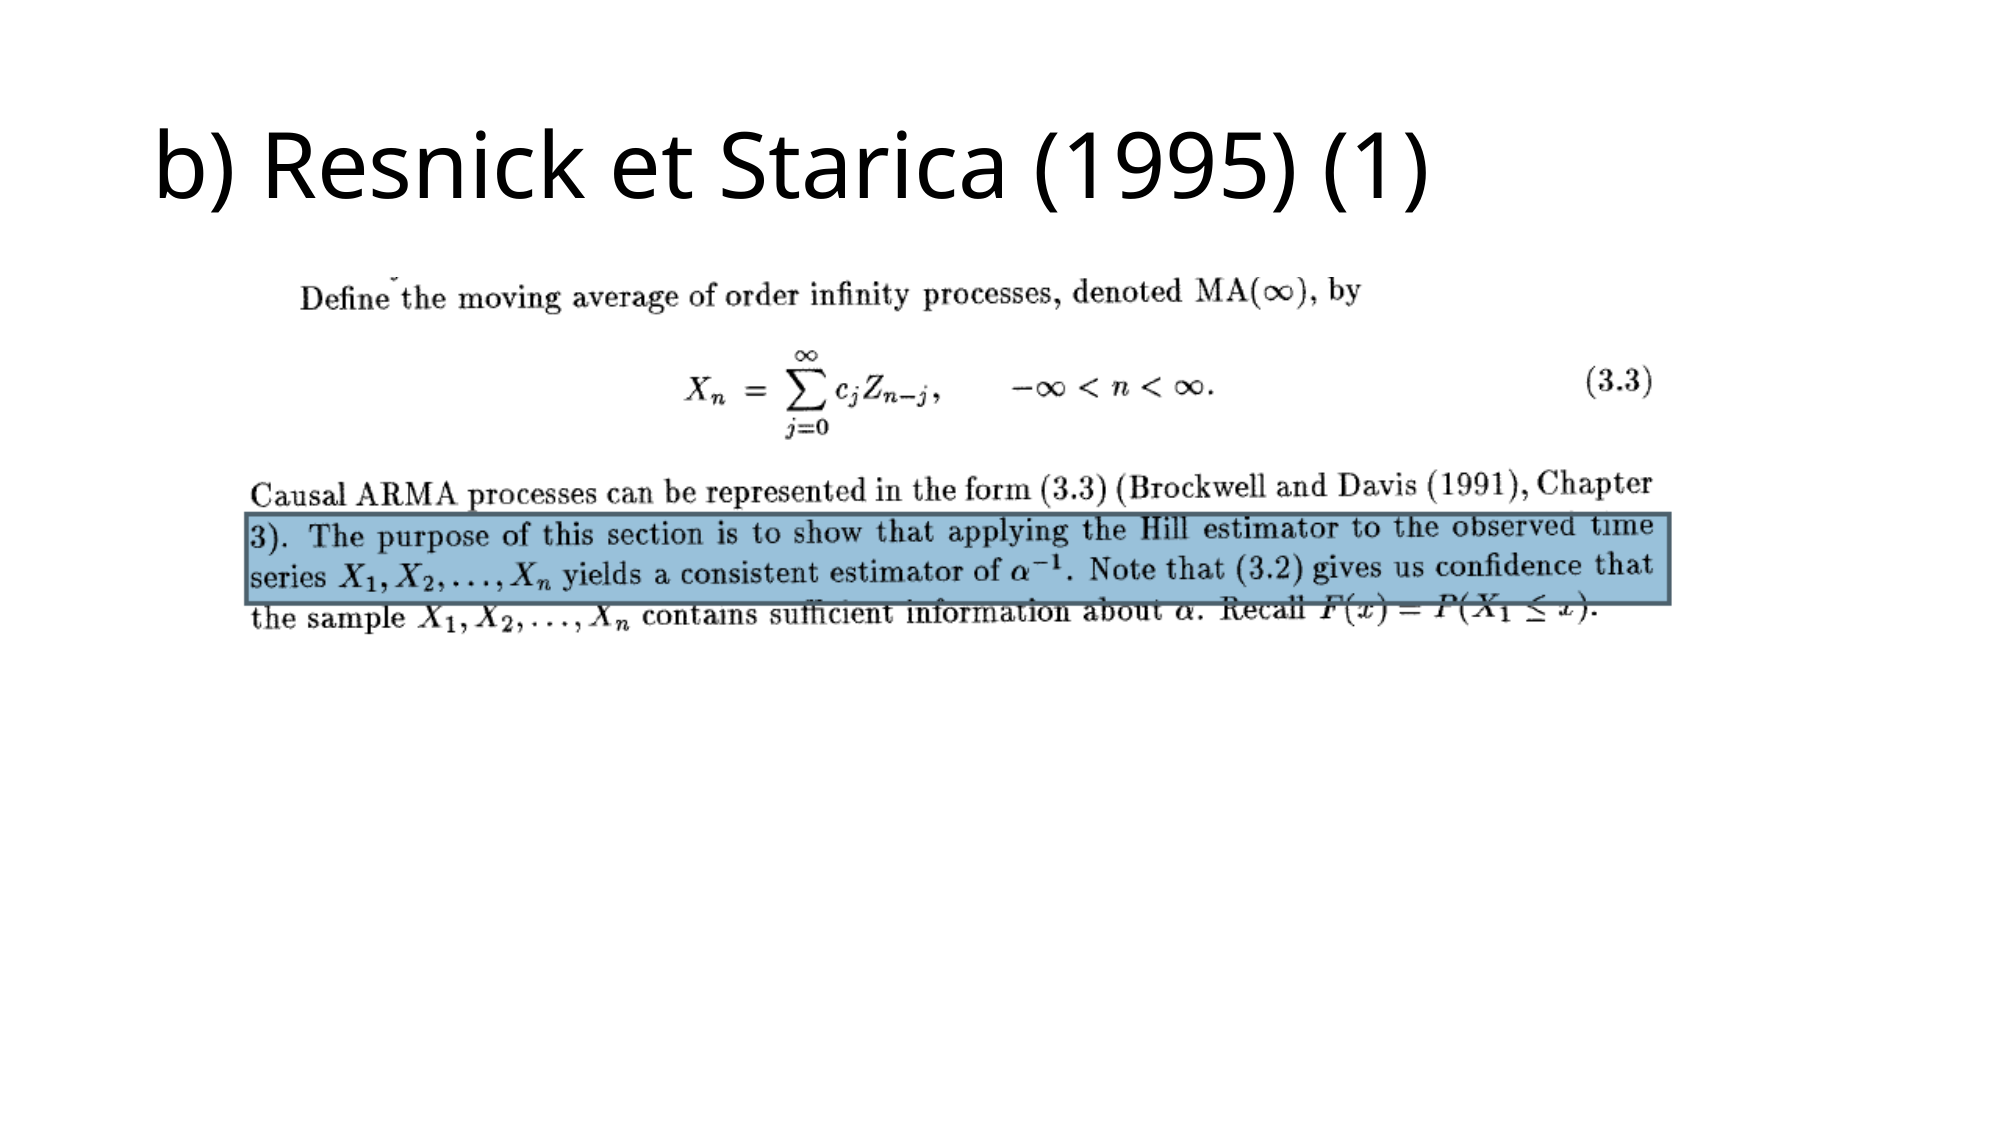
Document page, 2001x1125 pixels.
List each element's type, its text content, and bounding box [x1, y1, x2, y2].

title b) Resnick et Starica (1995) (1) [137, 59, 1863, 278]
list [235, 277, 1686, 639]
